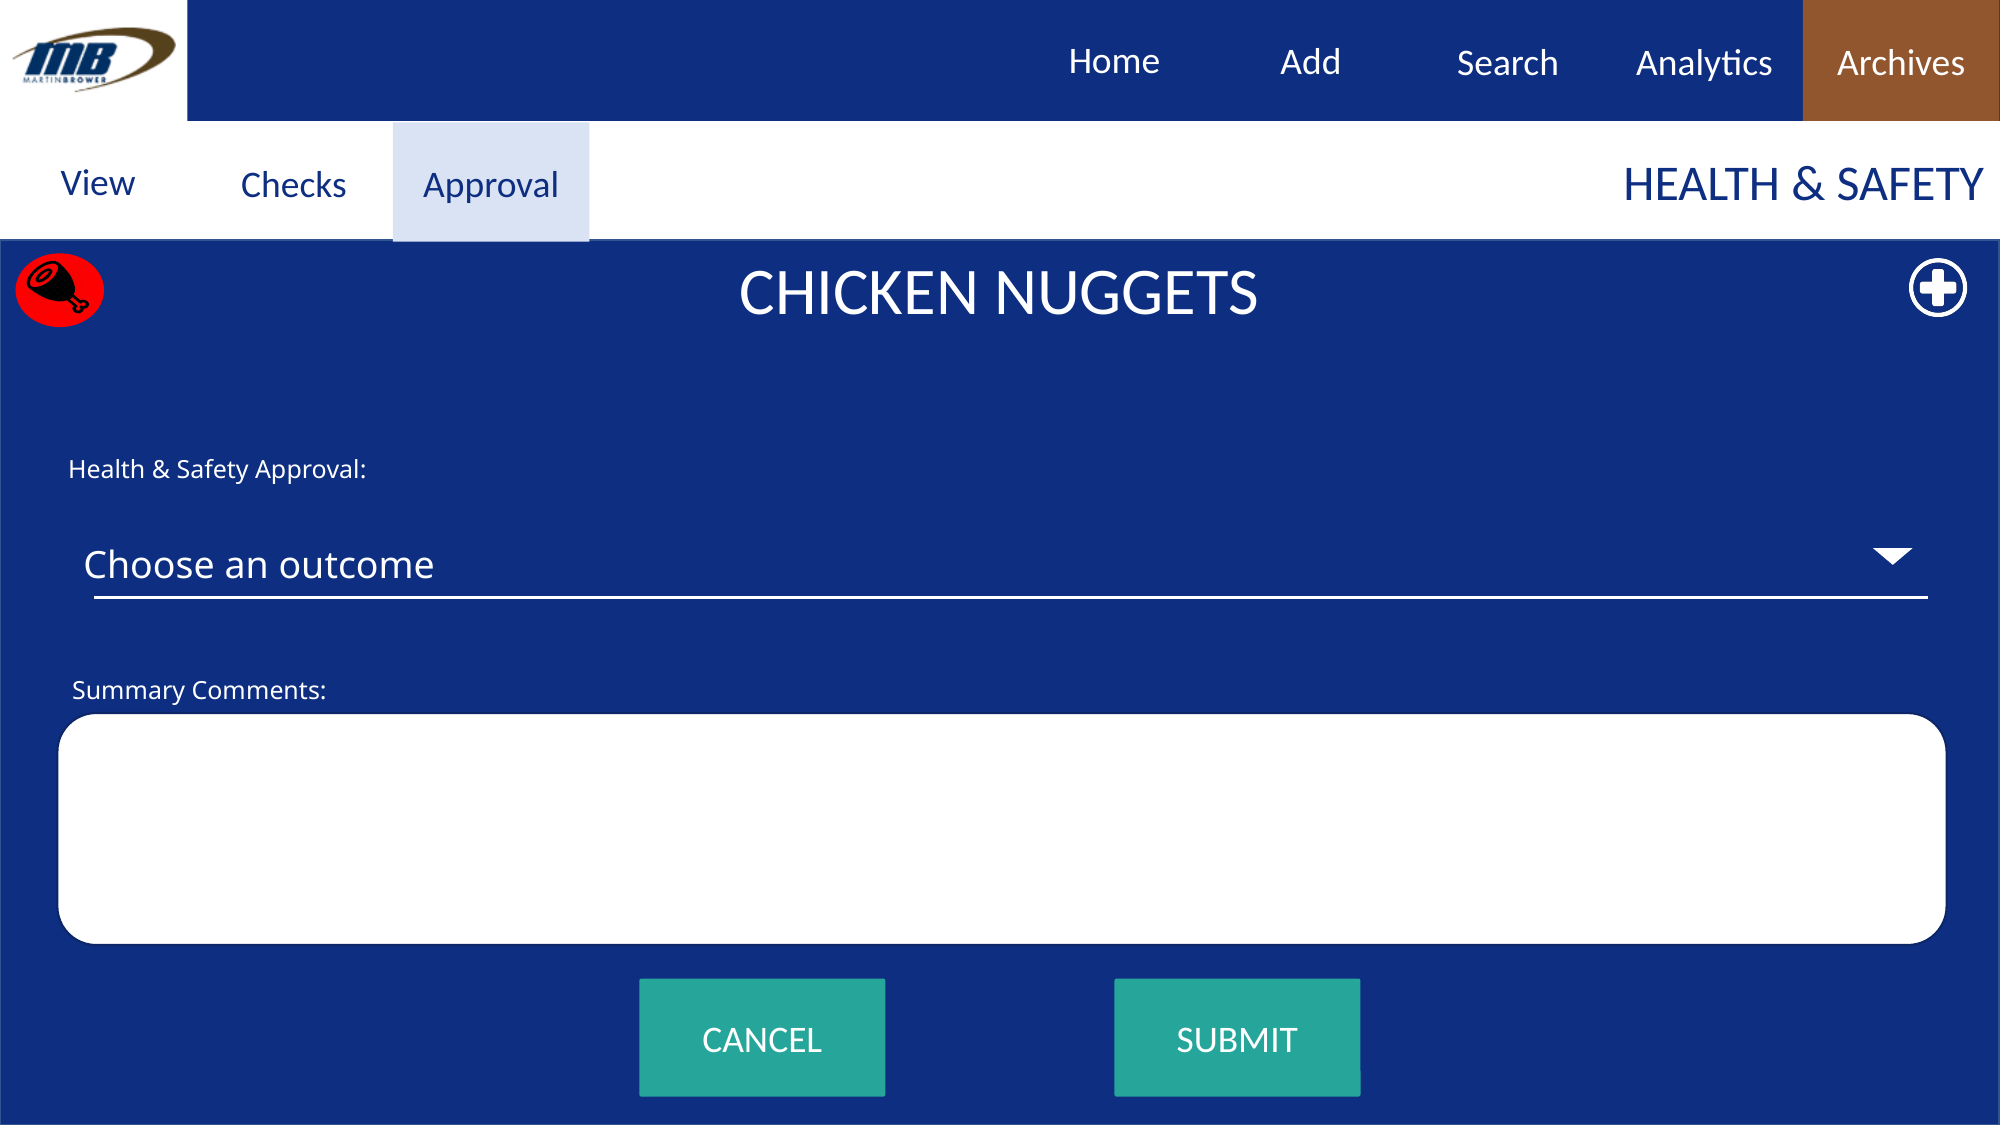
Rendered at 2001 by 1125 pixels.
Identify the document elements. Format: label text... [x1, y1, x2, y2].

text_box SUBMIT [1113, 977, 1362, 1098]
picture [0, 0, 188, 121]
text_box HEALTH & SAFETY [745, 120, 2000, 241]
text_box Checks [195, 123, 393, 242]
text_box CHICKEN NUGGETS [0, 239, 2000, 1125]
text_box Home [1015, 0, 1214, 120]
text_box [188, 0, 1015, 122]
text_box Approval [392, 121, 591, 243]
text_box Archives [1802, 0, 2000, 120]
text_box CANCEL [638, 977, 887, 1098]
picture [1901, 250, 1975, 325]
text_box Add [1214, 0, 1410, 120]
text_box Analytics [1605, 0, 1802, 120]
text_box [15, 253, 105, 328]
text_box Search [1410, 0, 1605, 120]
text_box View [0, 120, 198, 241]
text_box Health & Safety Approval: [53, 445, 1943, 491]
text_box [57, 667, 1947, 945]
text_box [68, 533, 1947, 598]
